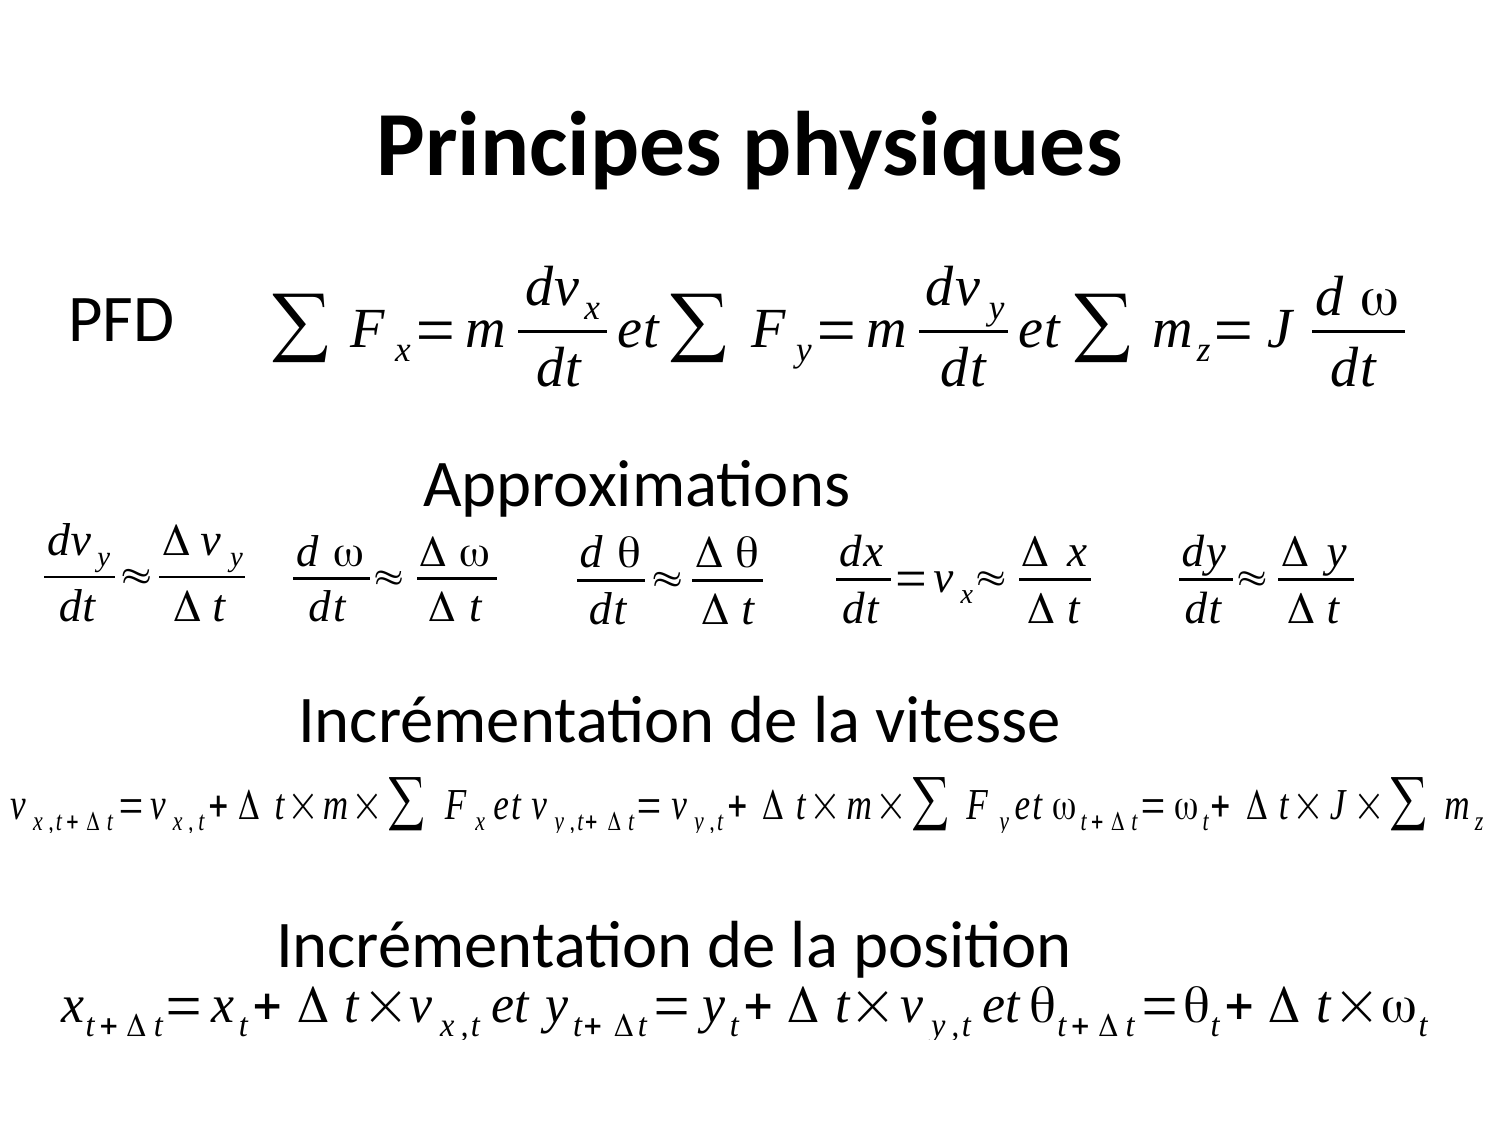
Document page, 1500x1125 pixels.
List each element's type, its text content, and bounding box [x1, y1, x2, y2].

title Principes physiques [75, 45, 1425, 233]
picture [1163, 526, 1377, 647]
text_box PFD [53, 267, 190, 362]
picture [560, 526, 786, 649]
picture [0, 774, 1500, 847]
text_box Approximations [408, 432, 866, 528]
text_box Incrémentation de la position [261, 893, 1088, 974]
text_box Incrémentation de la vitesse [283, 668, 1077, 764]
picture [820, 526, 1117, 647]
picture [277, 526, 514, 645]
picture [41, 975, 1448, 1047]
picture [29, 514, 266, 638]
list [253, 255, 1423, 406]
